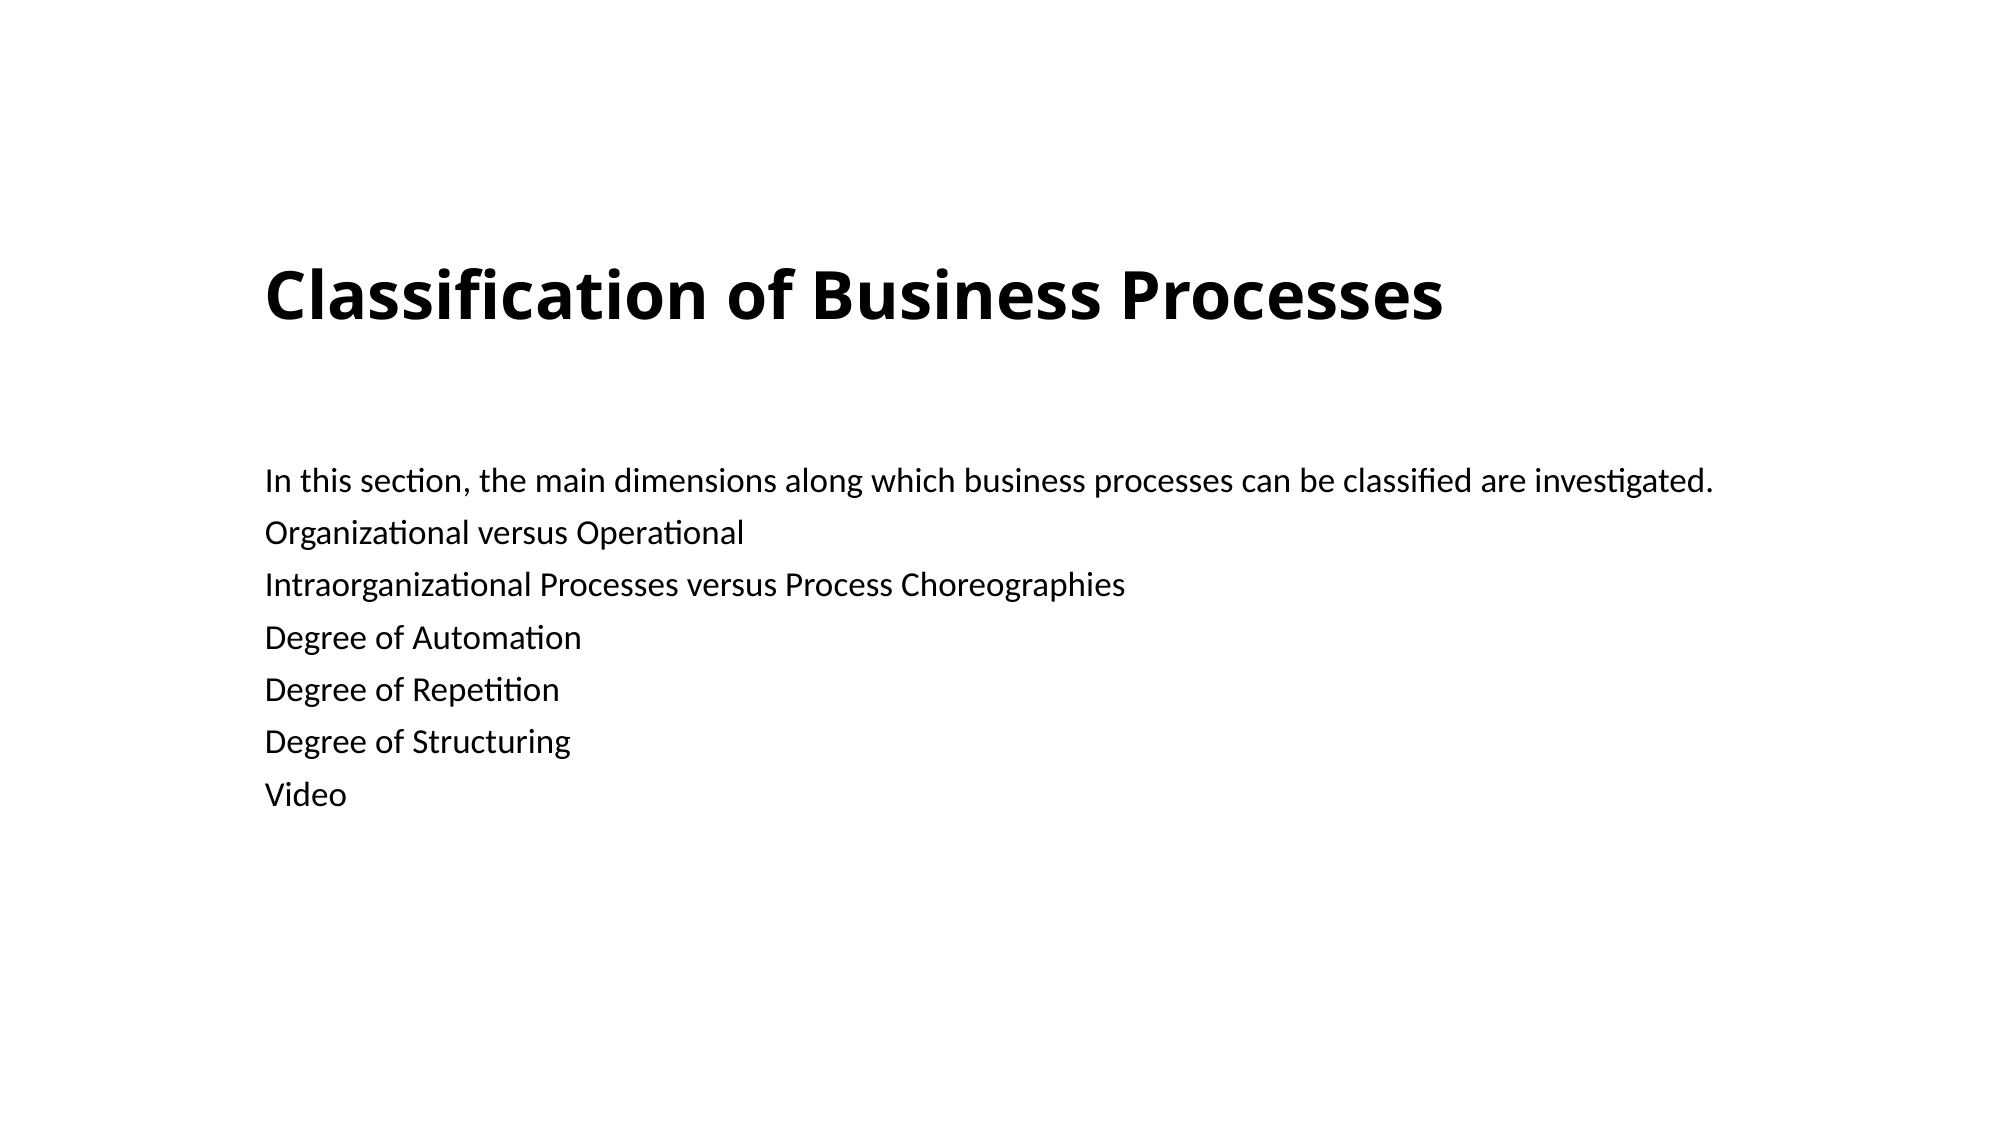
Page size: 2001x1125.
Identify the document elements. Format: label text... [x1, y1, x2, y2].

subtitle In this section, the main dimensions along which business processes can be classified are investigated. Organizational versus Operational Intraorganizational Processes versus Process Choreographies Degree of Automation Degree of Repetition Degree of Structuring Video [249, 454, 1750, 863]
title Classification of Business Processes [249, 117, 1750, 342]
